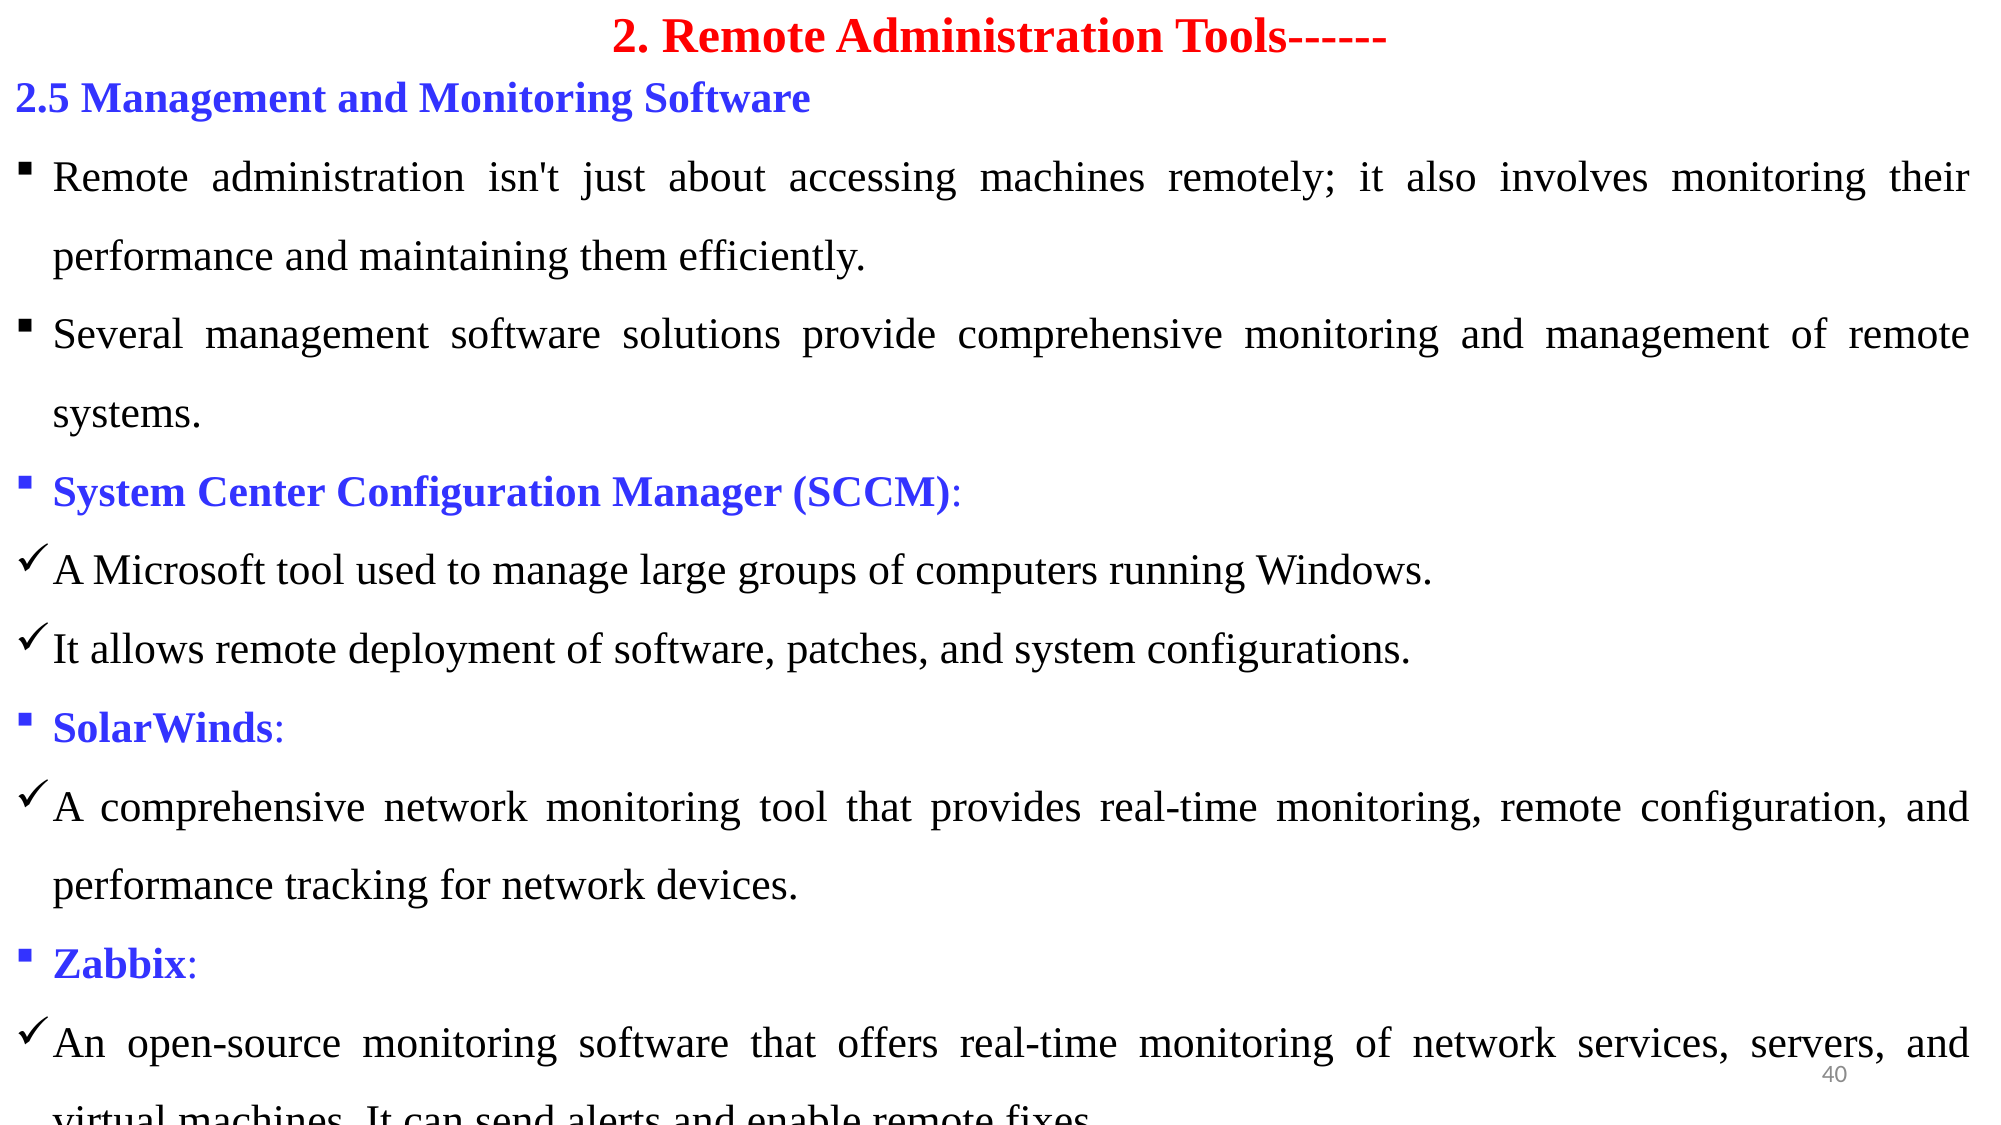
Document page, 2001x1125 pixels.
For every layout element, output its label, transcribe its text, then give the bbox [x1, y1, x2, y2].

slide_number 40 [1412, 1042, 1863, 1103]
title 2. Remote Administration Tools------ [137, 0, 1863, 35]
list 2.5 Management and Monitoring Software Remote administration isn't just about accessing machines remotely; it also involves monitoring their performance and maintaining them efficiently. Several management software solutions provide comprehensive monitoring and management of remote systems. System Center Configuration Manager (SCCM): A Microsoft tool used to manage large groups of computers running Windows. It allows remote deployment of software, patches, and system configurations. SolarWinds: A comprehensive network monitoring tool that provides real-time monitoring, remote configuration, and performance tracking for network devices. Zabbix: An open-source monitoring software that offers real-time monitoring of network services, servers, and virtual machines. It can send alerts and enable remote fixes. [0, 35, 1987, 1125]
